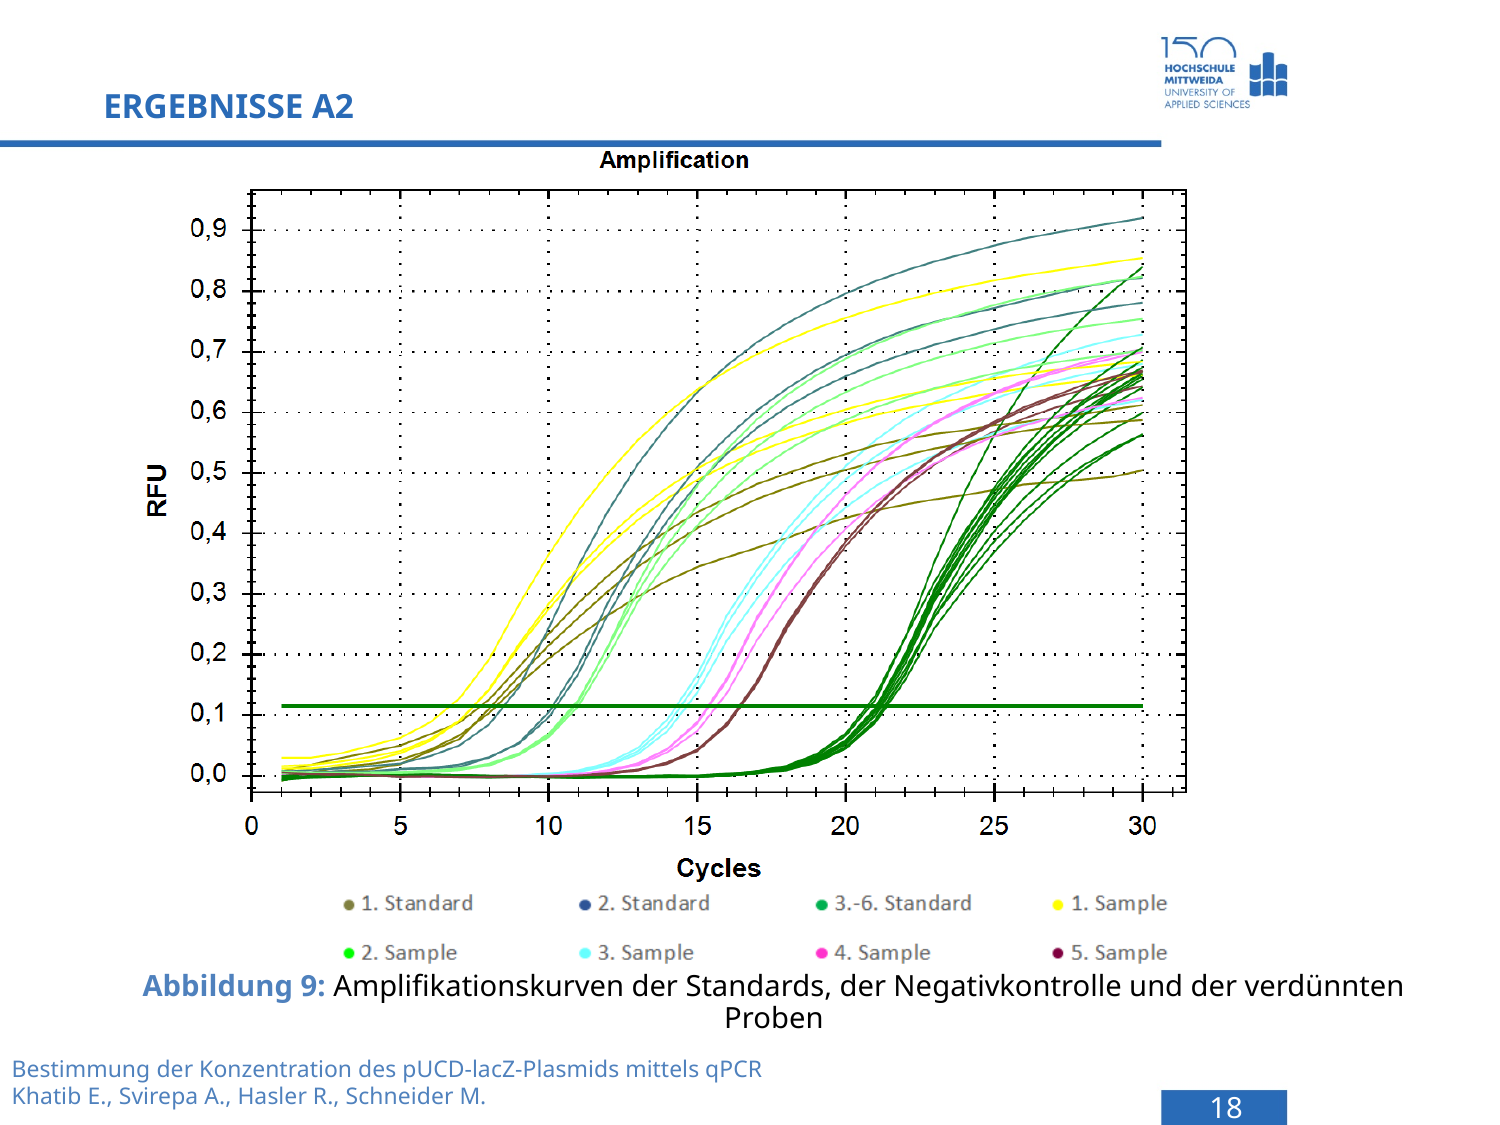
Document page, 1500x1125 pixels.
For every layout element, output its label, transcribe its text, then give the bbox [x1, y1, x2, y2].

text_box Bestimmung der Konzentration des pUCD-lacZ-Plasmids mittels qPCR Khatib E., Svirepa A., Hasler R., Schneider M. [0, 1046, 1197, 1125]
text_box Abbildung 9: Amplifikationskurven der Standards, der Negativkontrolle und der verdünnten Proben [100, 964, 1448, 1031]
slide_number 18 [1197, 1082, 1289, 1125]
picture [0, 0, 1500, 1125]
title Ergebnisse A2 [88, 78, 1152, 138]
